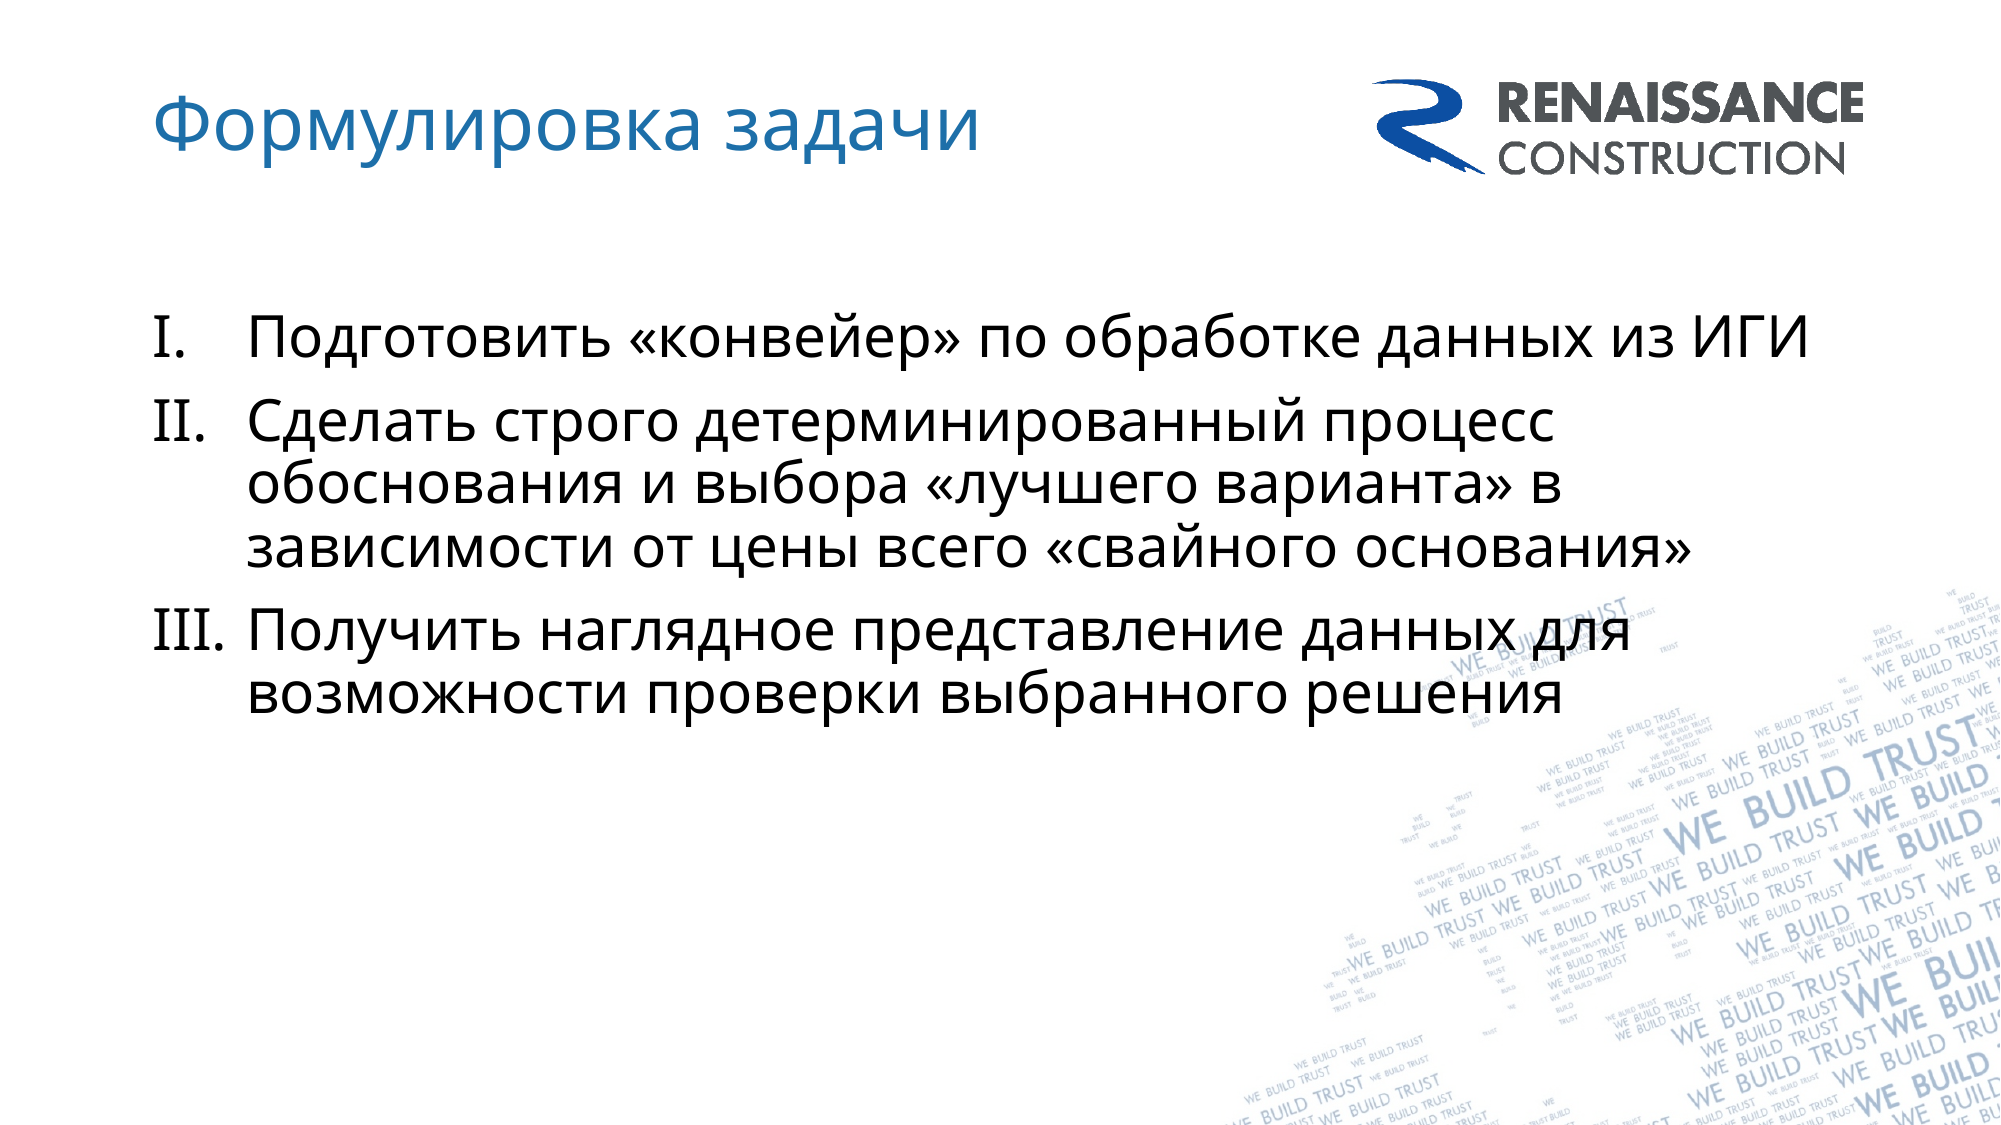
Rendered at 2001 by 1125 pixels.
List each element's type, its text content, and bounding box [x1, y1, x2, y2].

title Формулировка задачи [137, 59, 1338, 192]
list Подготовить «конвейер» по обработке данных из ИГИ Сделать строго детерминированный процесс обоснования и выбора «лучшего варианта» в зависимости от цены всего «свайного основания» Получить наглядное представление данных для возможности проверки выбранного решения [137, 299, 1863, 1014]
picture [1372, 77, 1863, 175]
